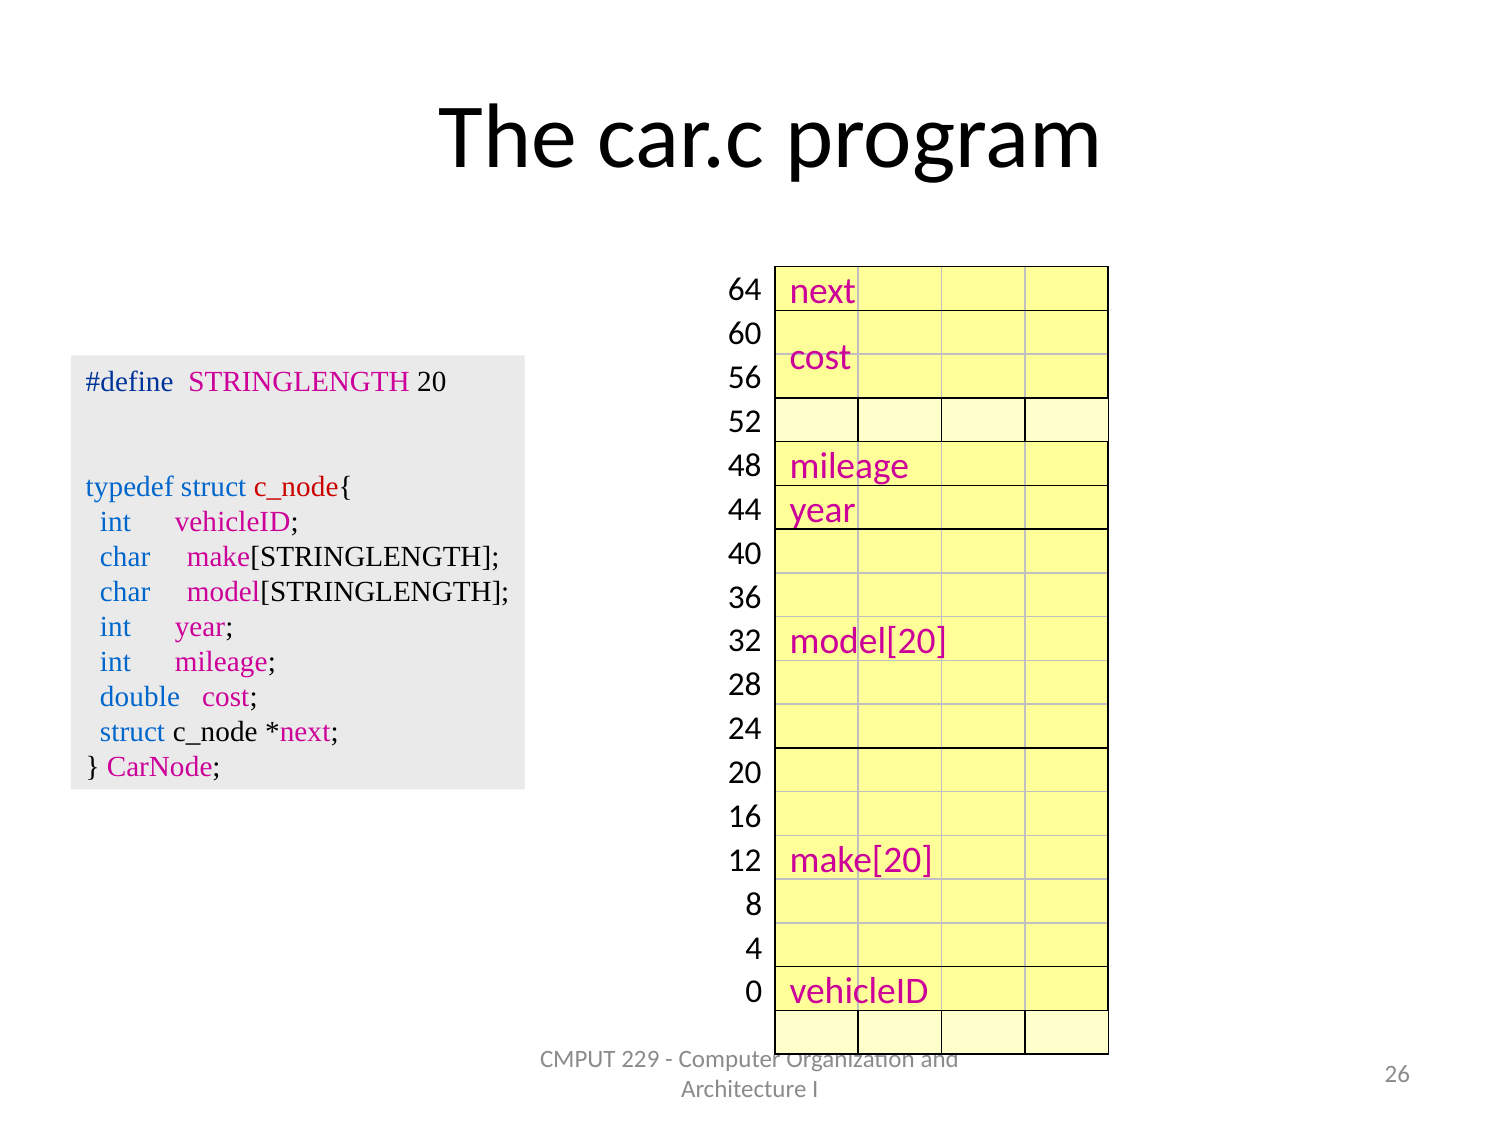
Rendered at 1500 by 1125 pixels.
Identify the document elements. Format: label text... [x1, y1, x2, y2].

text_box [774, 1010, 1109, 1055]
text_box 60 [713, 315, 768, 359]
text_box 20 [713, 754, 768, 798]
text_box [774, 753, 1109, 967]
text_box 28 [713, 666, 768, 710]
footer CMPUT 229 - Computer Organization and Architecture I [512, 1042, 988, 1103]
text_box 56 [713, 359, 769, 403]
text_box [774, 441, 1109, 486]
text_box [774, 492, 1109, 530]
text_box 8 [730, 886, 768, 930]
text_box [774, 266, 1109, 311]
text_box 16 [713, 798, 768, 842]
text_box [774, 535, 1109, 749]
text_box 48 [713, 447, 768, 491]
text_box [774, 403, 1109, 441]
text_box 36 [713, 579, 768, 623]
text_box 12 [713, 842, 768, 886]
text_box #define STRINGLENGTH 20 typedef struct c_node{ int vehicleID; char make[STRINGLENGTH]; char model[STRINGLENGTH]; int year; int mileage; double cost; struct c_node *next; } CarNode; [70, 355, 525, 790]
text_box 40 [713, 535, 768, 579]
text_box 4 [730, 930, 768, 974]
slide_number 26 [1074, 1042, 1425, 1103]
text_box 0 [730, 974, 769, 1017]
text_box 32 [713, 623, 768, 666]
text_box 24 [713, 710, 768, 754]
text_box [774, 317, 1109, 399]
text_box 64 [713, 260, 777, 315]
text_box 52 [713, 403, 769, 447]
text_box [774, 972, 1109, 1010]
text_box 44 [713, 491, 768, 535]
title The car.c program [112, 37, 1430, 226]
